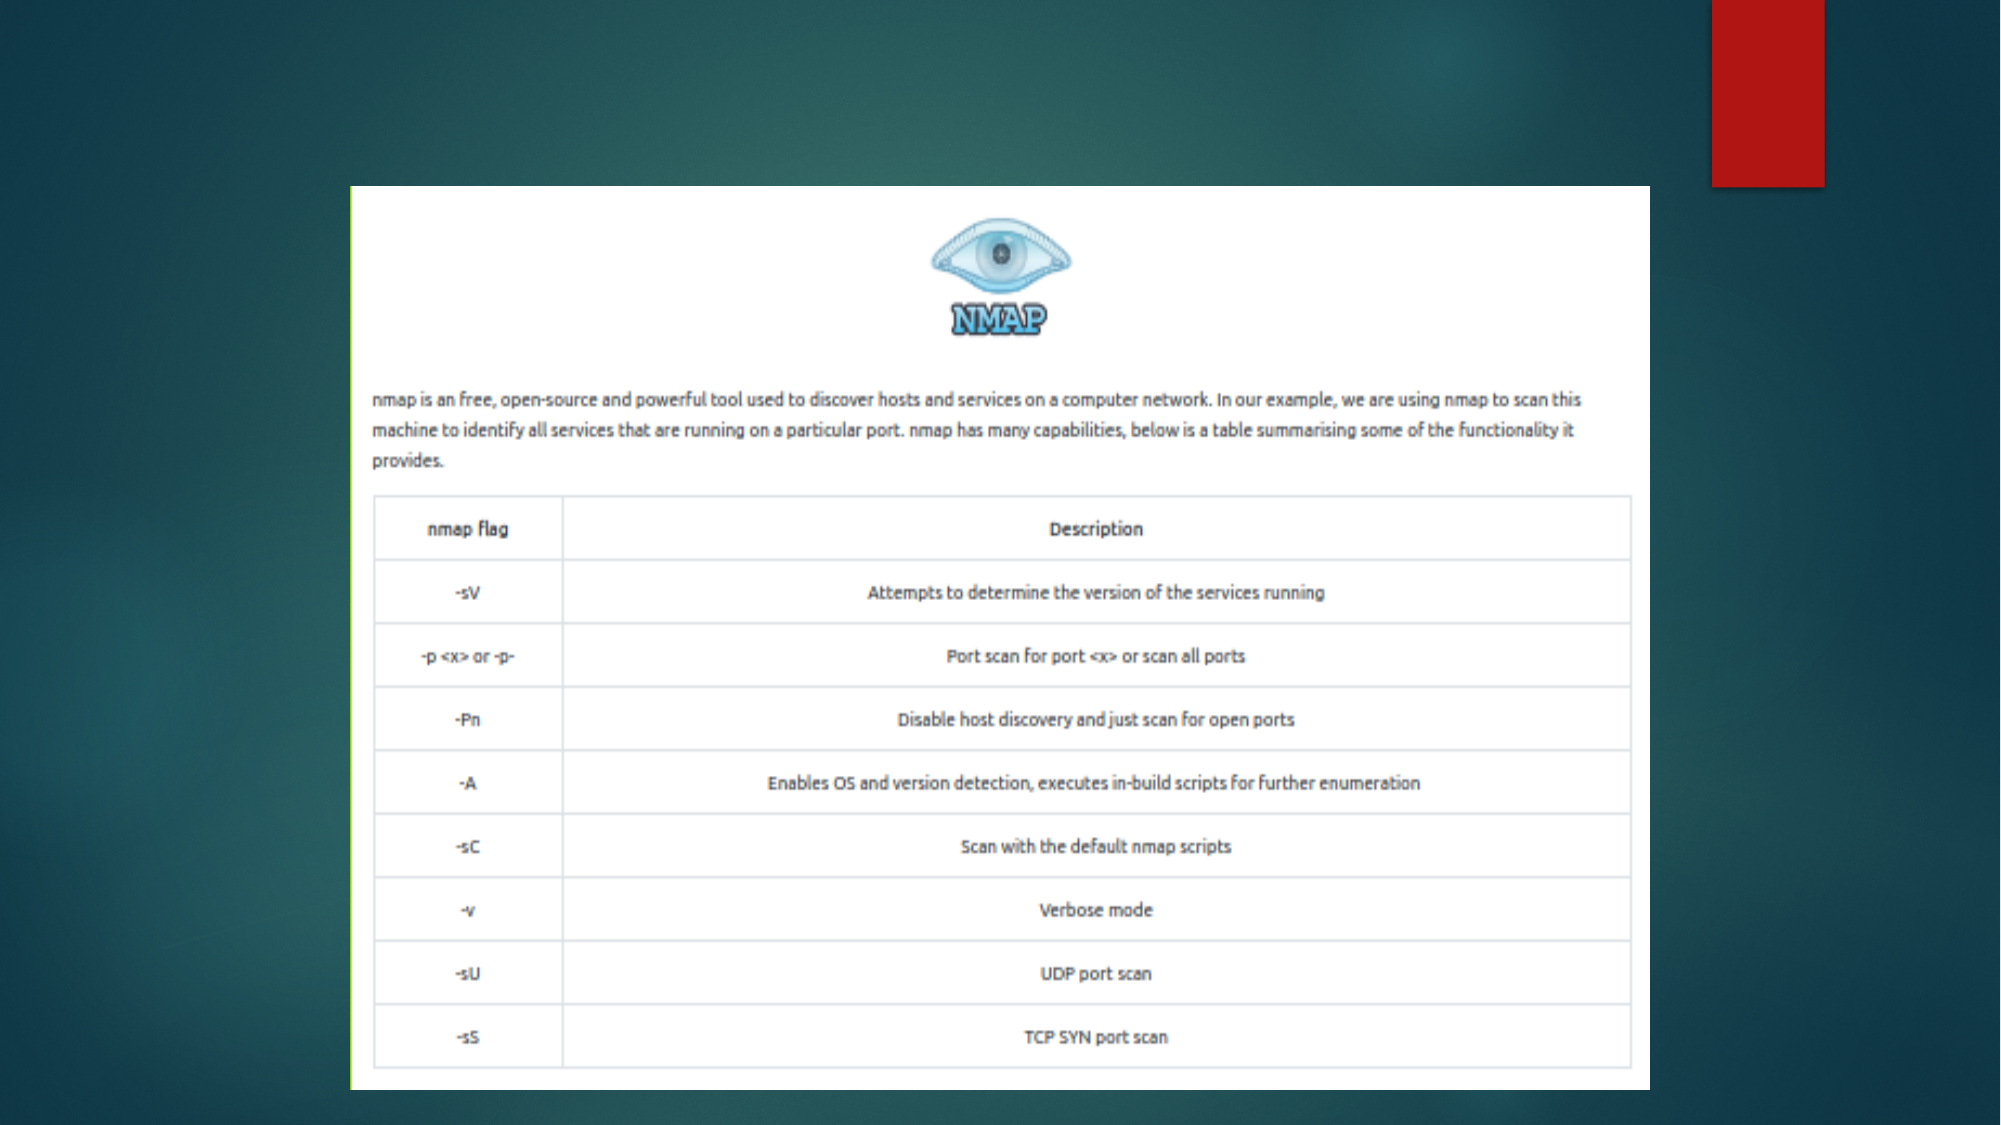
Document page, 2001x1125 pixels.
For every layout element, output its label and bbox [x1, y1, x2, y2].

picture [0, 0, 1650, 1125]
